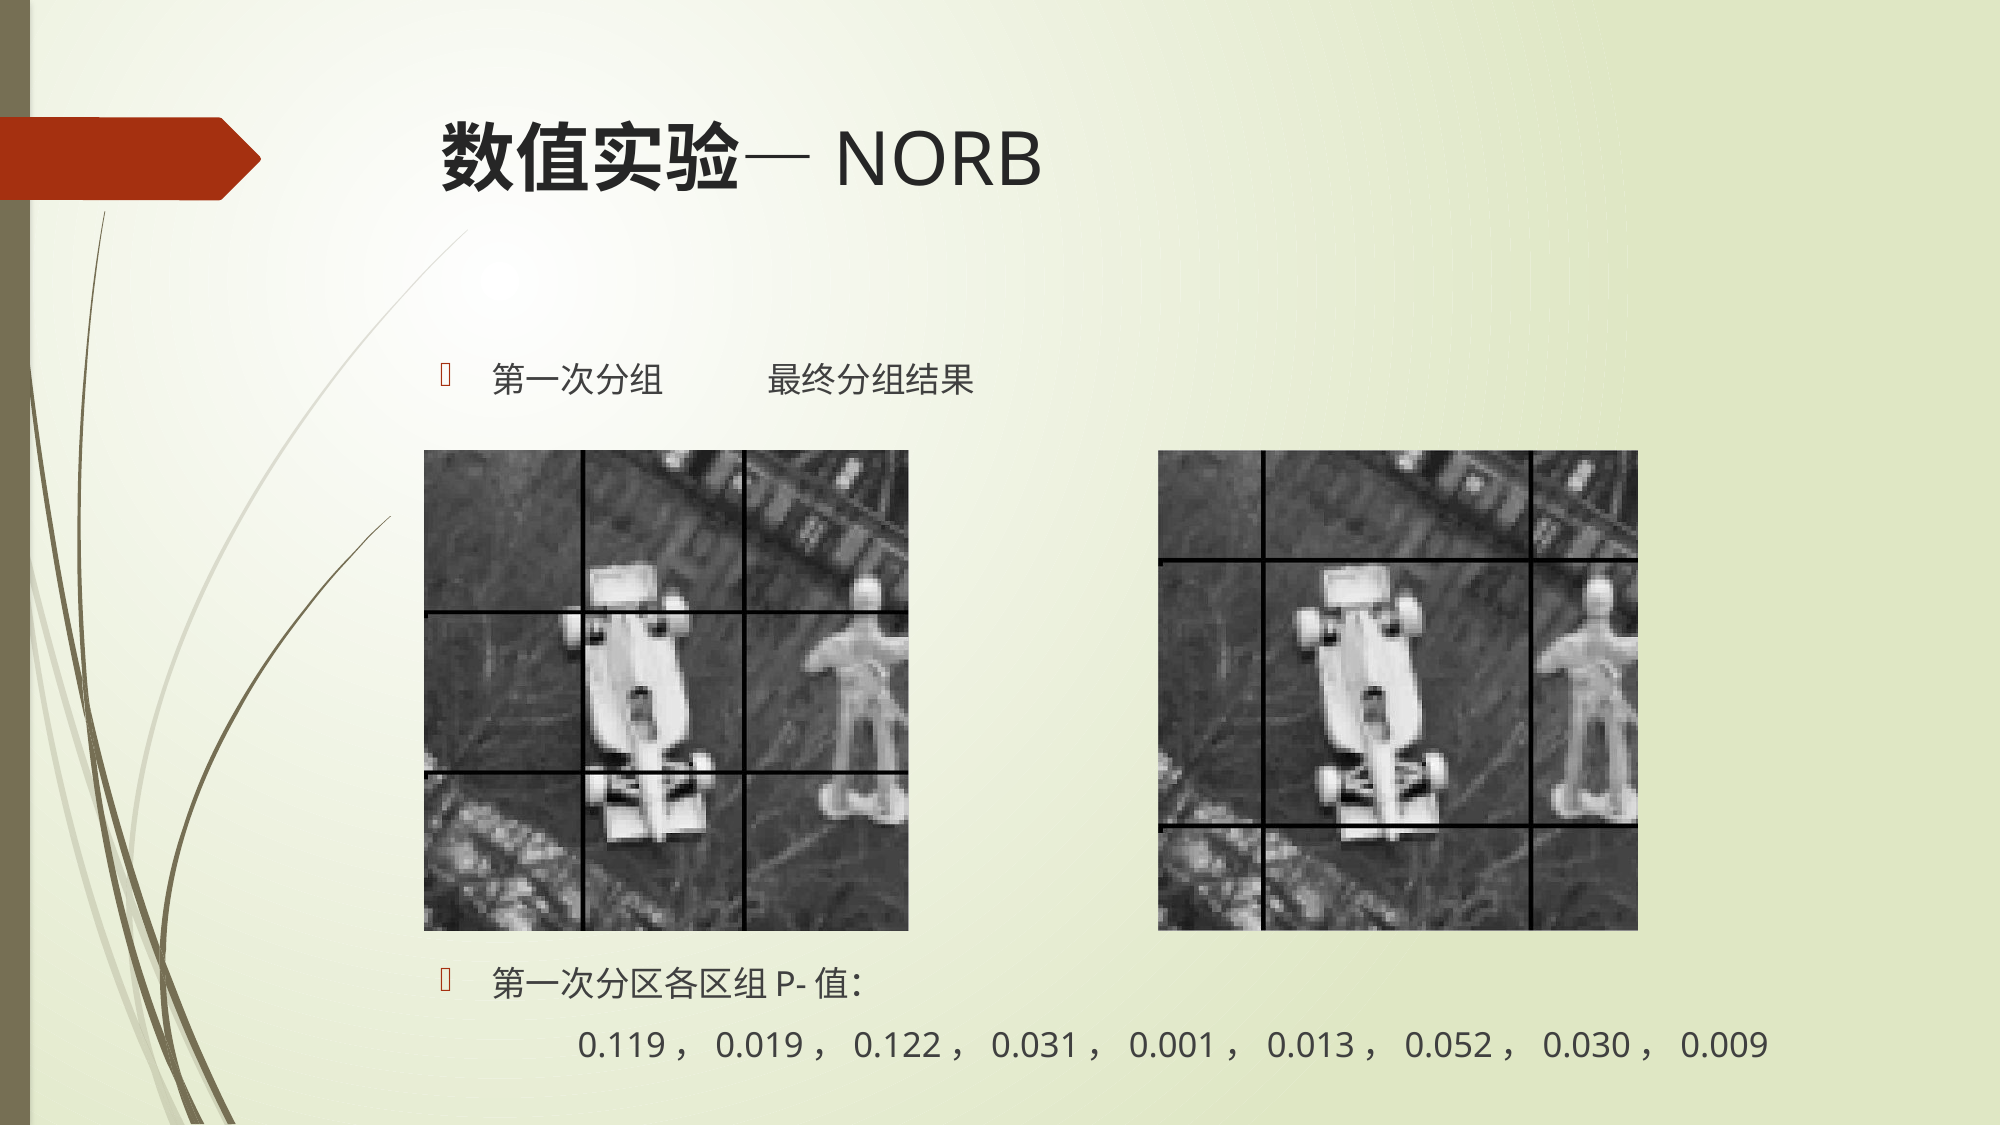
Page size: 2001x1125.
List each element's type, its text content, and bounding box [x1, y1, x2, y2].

picture [424, 450, 909, 931]
title 数值实验—NORB [425, 102, 1888, 313]
picture [1157, 450, 1638, 931]
list 第一次分组 最终分组结果 第一次分区各区组P-值： 0.119，0.019，0.122，0.031，0.001，0.013，0.052，0.030，0.009 [424, 350, 1888, 1086]
